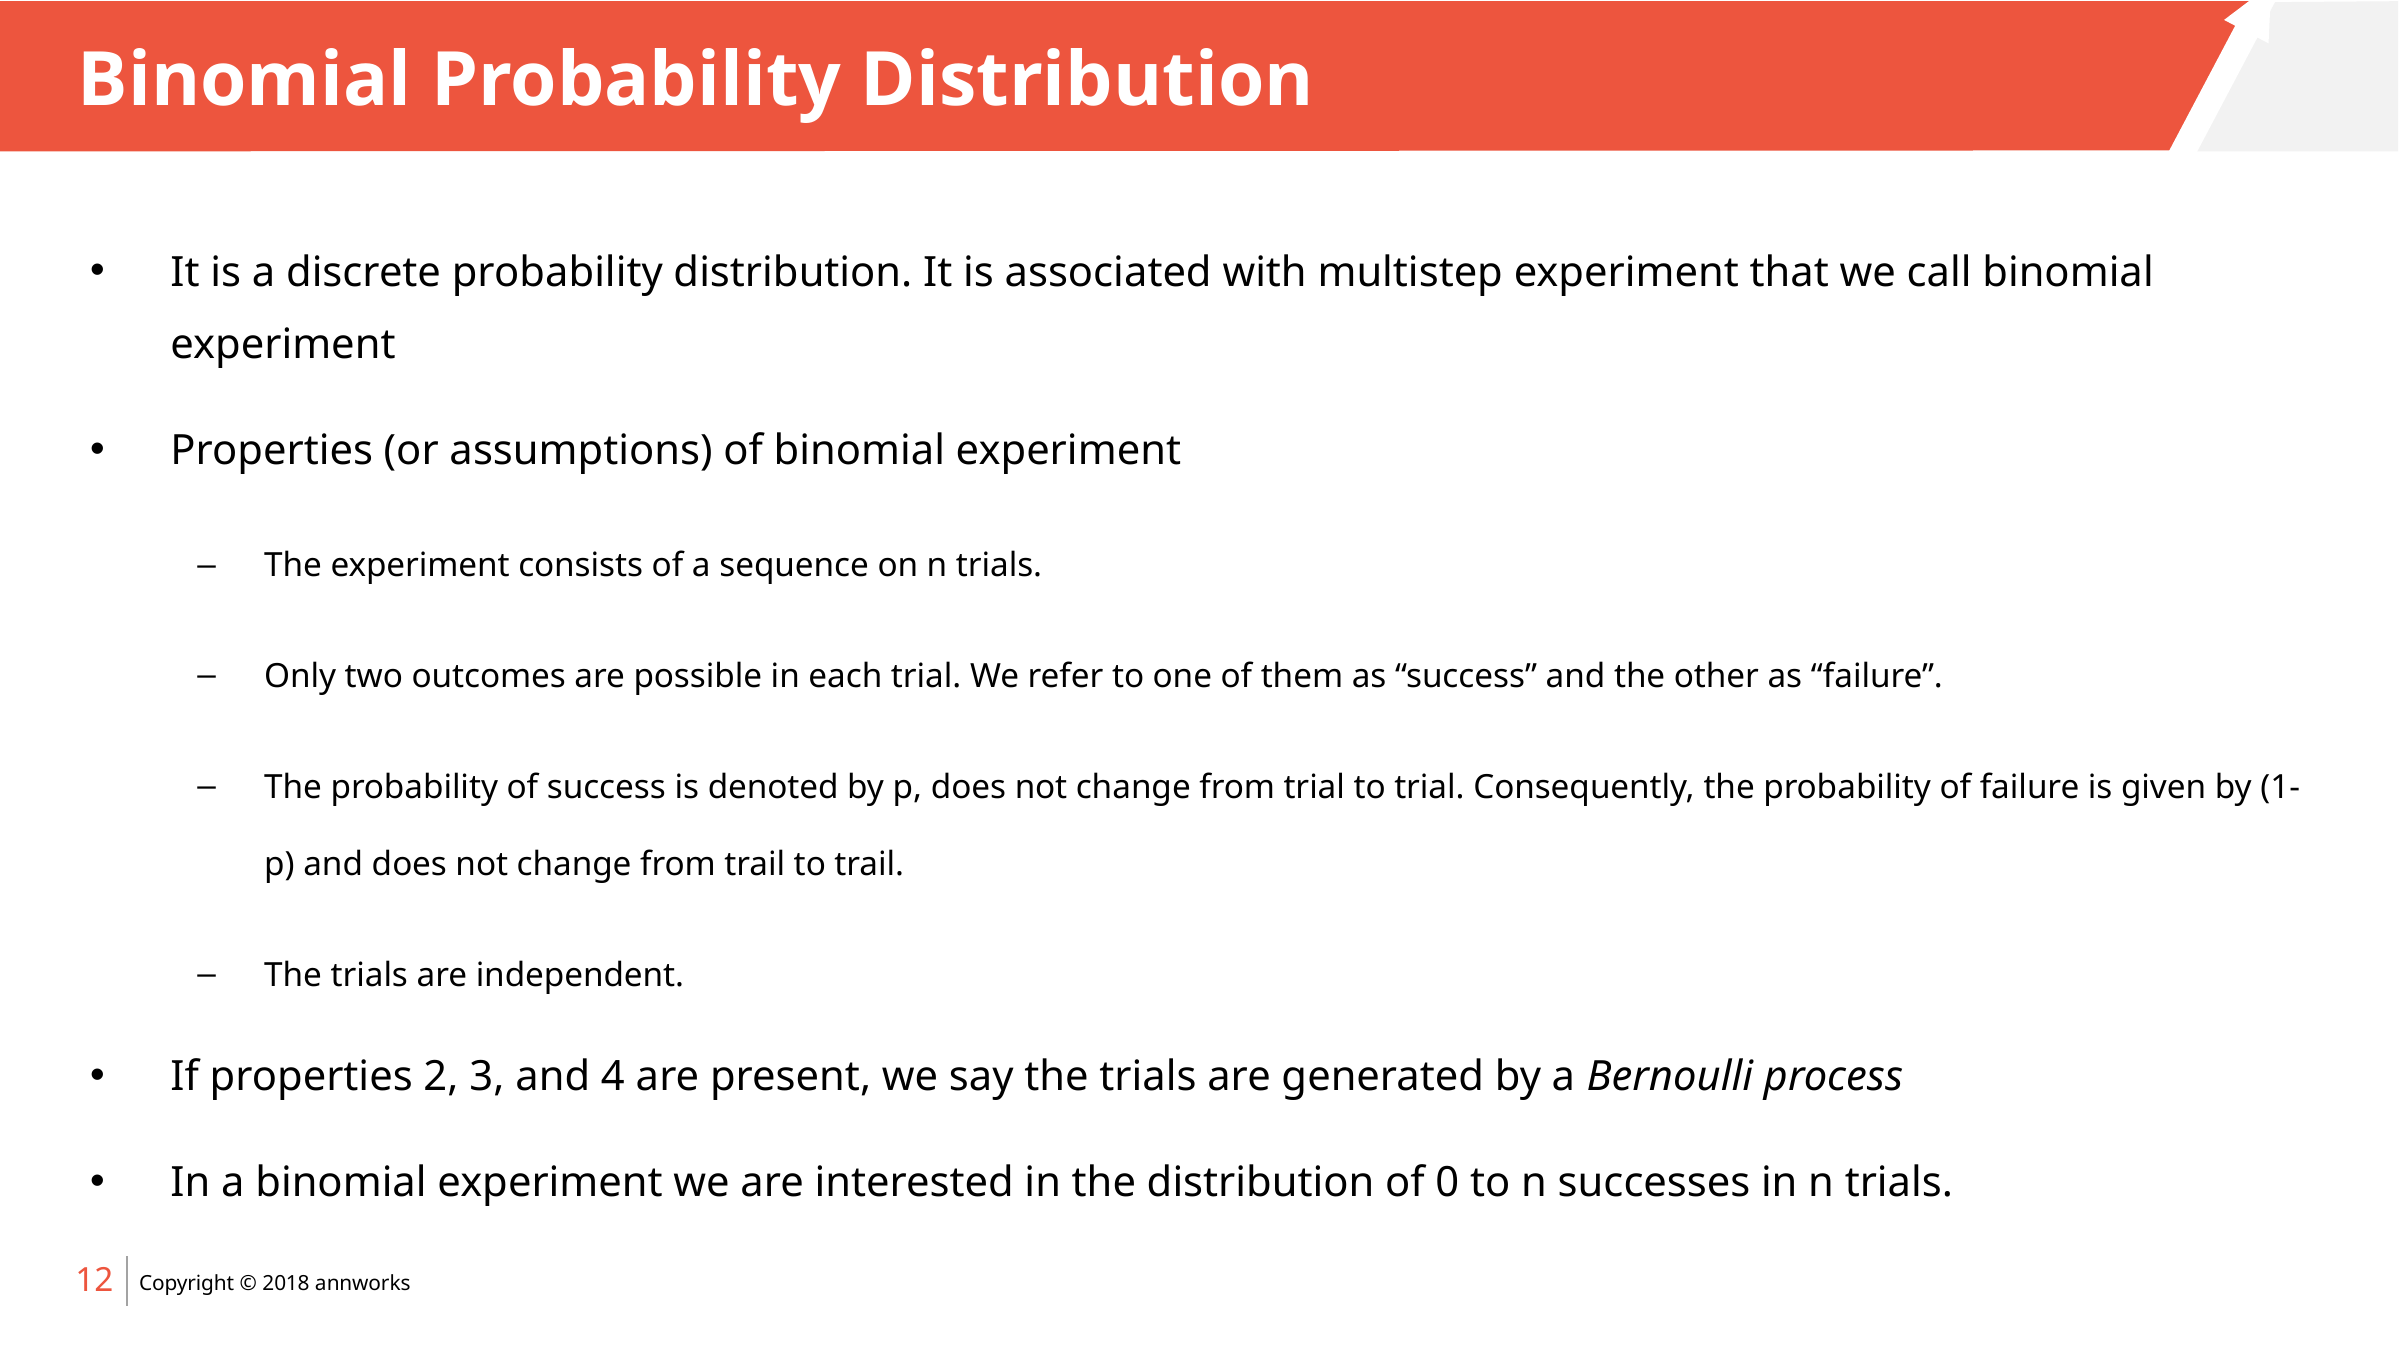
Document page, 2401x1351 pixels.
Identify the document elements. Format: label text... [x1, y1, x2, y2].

slide_number 12 [75, 1260, 117, 1302]
text_box It is a discrete probability distribution. It is associated with multistep experiment that we call binomial experiment Properties (or assumptions) of binomial experiment The experiment consists of a sequence on n trials. Only two outcomes are possible in each trial. We refer to one of them as “success” and the other as “failure”. The probability of success is denoted by p, does not change from trial to trial. Consequently, the probability of failure is given by (1-p) and does not change from trail to trail. The trials are independent. If properties 2, 3, and 4 are present, we say the trials are generated by a Bernoulli process In a binomial experiment we are interested in the distribution of 0 to n successes in n trials. [75, 214, 2325, 1245]
title Binomial Probability Distribution [77, 24, 2328, 126]
